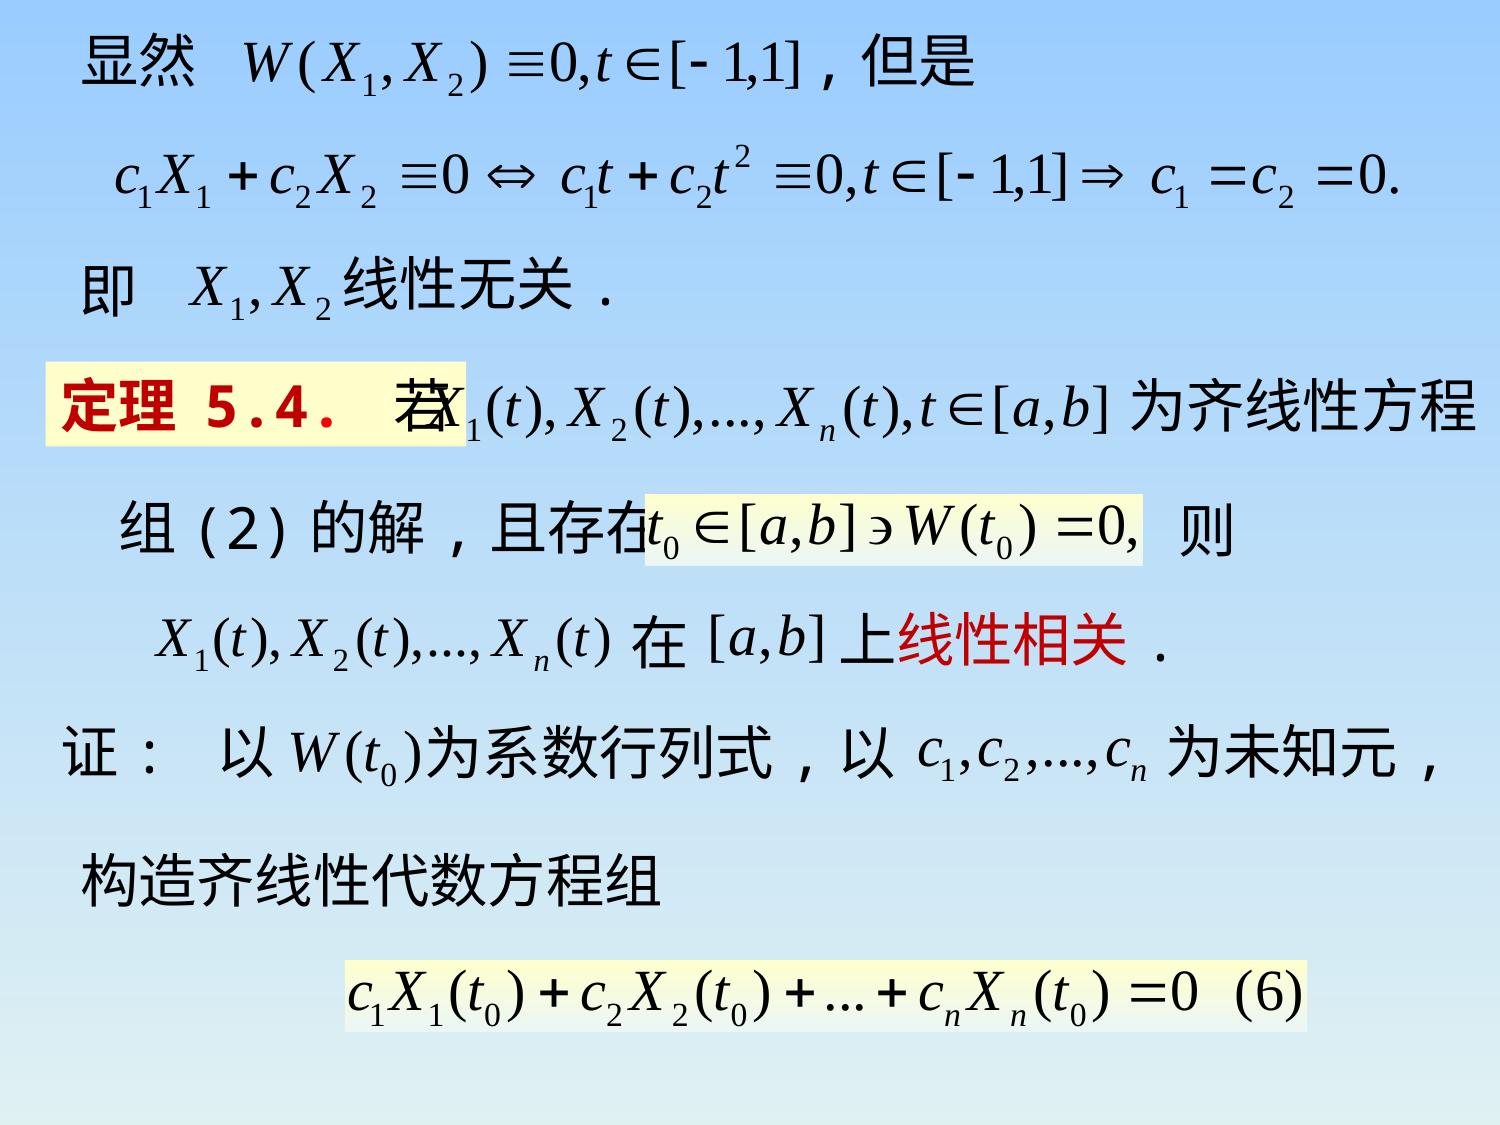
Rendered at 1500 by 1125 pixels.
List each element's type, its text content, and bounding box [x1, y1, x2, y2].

text_box 组(2)的解,且存在 [103, 483, 679, 569]
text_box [344, 960, 1308, 1032]
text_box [644, 494, 1143, 566]
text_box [289, 721, 427, 793]
text_box 证: 以 [45, 707, 290, 792]
text_box 为系数行列式,以 [409, 708, 910, 794]
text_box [183, 255, 336, 327]
text_box ,但是 [796, 16, 992, 102]
text_box 为齐线性方程 [1113, 361, 1493, 447]
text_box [915, 716, 1151, 787]
text_box 即 [65, 246, 153, 332]
text_box 定理 5.4. 若 [45, 361, 467, 447]
text_box 则 [1163, 486, 1252, 572]
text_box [419, 376, 1111, 447]
text_box 构造齐线性代数方程组 [65, 837, 678, 922]
text_box 显然 [65, 16, 212, 102]
text_box 上线性相关. [823, 595, 1193, 681]
text_box 在 [615, 598, 704, 684]
text_box 线性无关. [327, 240, 639, 325]
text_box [112, 137, 1402, 215]
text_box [242, 30, 805, 102]
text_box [708, 609, 828, 673]
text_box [149, 608, 616, 677]
text_box 为未知元, [1150, 707, 1463, 792]
